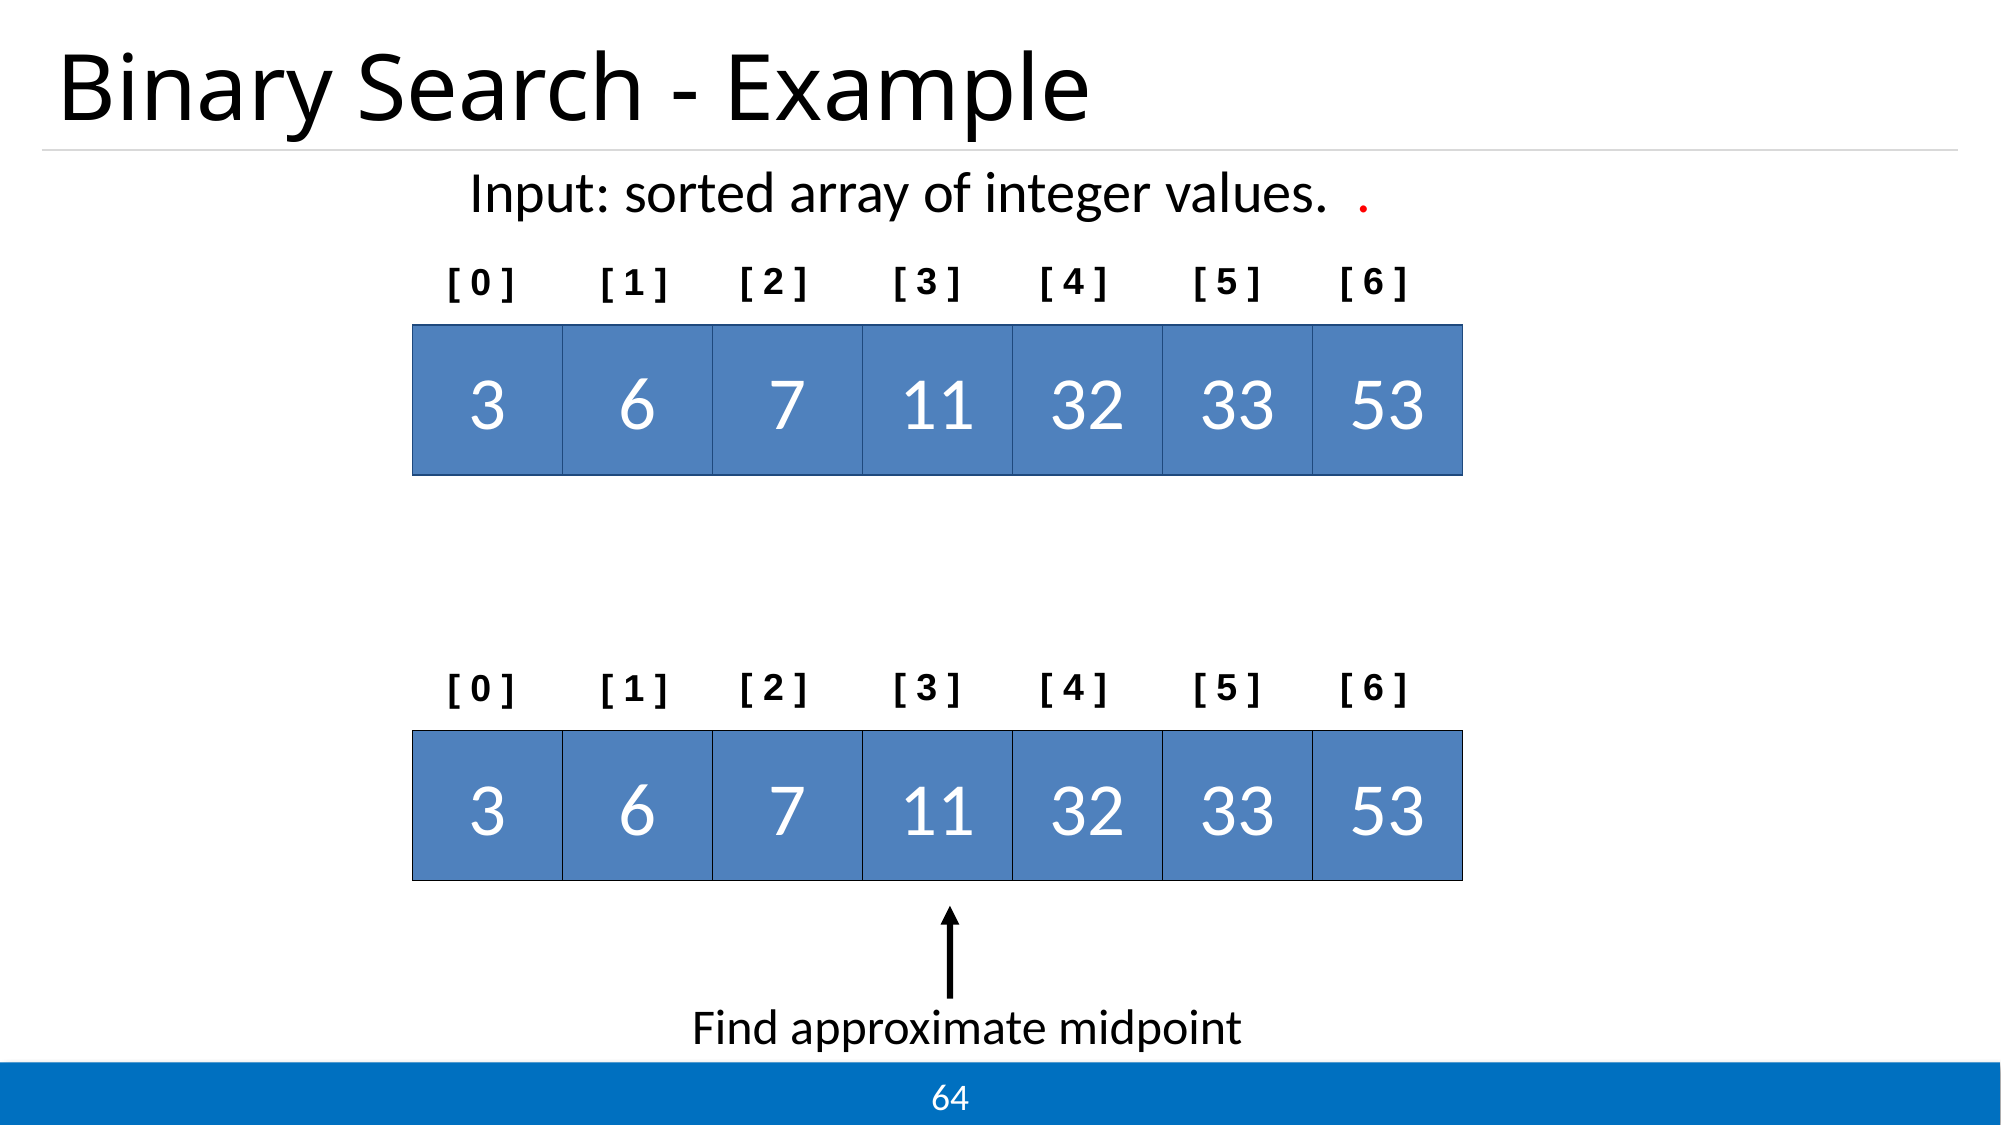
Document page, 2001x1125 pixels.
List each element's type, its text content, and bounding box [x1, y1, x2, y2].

text_box [ 1 ] [585, 250, 683, 311]
text_box Find approximate midpoint [677, 987, 1258, 1063]
slide_number 64 [912, 1065, 988, 1125]
text_box [943, 905, 957, 987]
text_box [ 5 ] [1178, 249, 1276, 310]
text_box 3 [412, 324, 562, 475]
title Binary Search - Example [41, 17, 1959, 150]
text_box [ 4 ] [1025, 655, 1122, 716]
text_box [ 4 ] [1025, 249, 1122, 310]
text_box [ 2 ] [725, 655, 822, 716]
text_box [ 0 ] [432, 250, 530, 311]
text_box 6 [562, 324, 712, 475]
text_box 11 [862, 324, 1012, 475]
text_box 53 [1312, 324, 1463, 475]
text_box [ 2 ] [725, 249, 822, 310]
text_box 11 [862, 730, 1012, 881]
text_box 3 [412, 730, 562, 881]
text_box [ 3 ] [878, 249, 976, 310]
text_box [ 6 ] [1325, 249, 1422, 310]
text_box 7 [712, 730, 862, 881]
text_box 33 [1162, 730, 1312, 881]
text_box 53 [1312, 730, 1463, 881]
text_box [ 3 ] [878, 655, 976, 716]
text_box [ 6 ] [1325, 655, 1422, 716]
text_box [ 0 ] [432, 656, 530, 716]
text_box [ 1 ] [585, 656, 683, 716]
text_box 32 [1012, 324, 1162, 475]
text_box 7 [712, 324, 862, 475]
text_box 32 [1012, 730, 1162, 881]
text_box [ 5 ] [1178, 655, 1276, 716]
text_box 33 [1162, 324, 1312, 475]
text_box 6 [562, 730, 712, 881]
